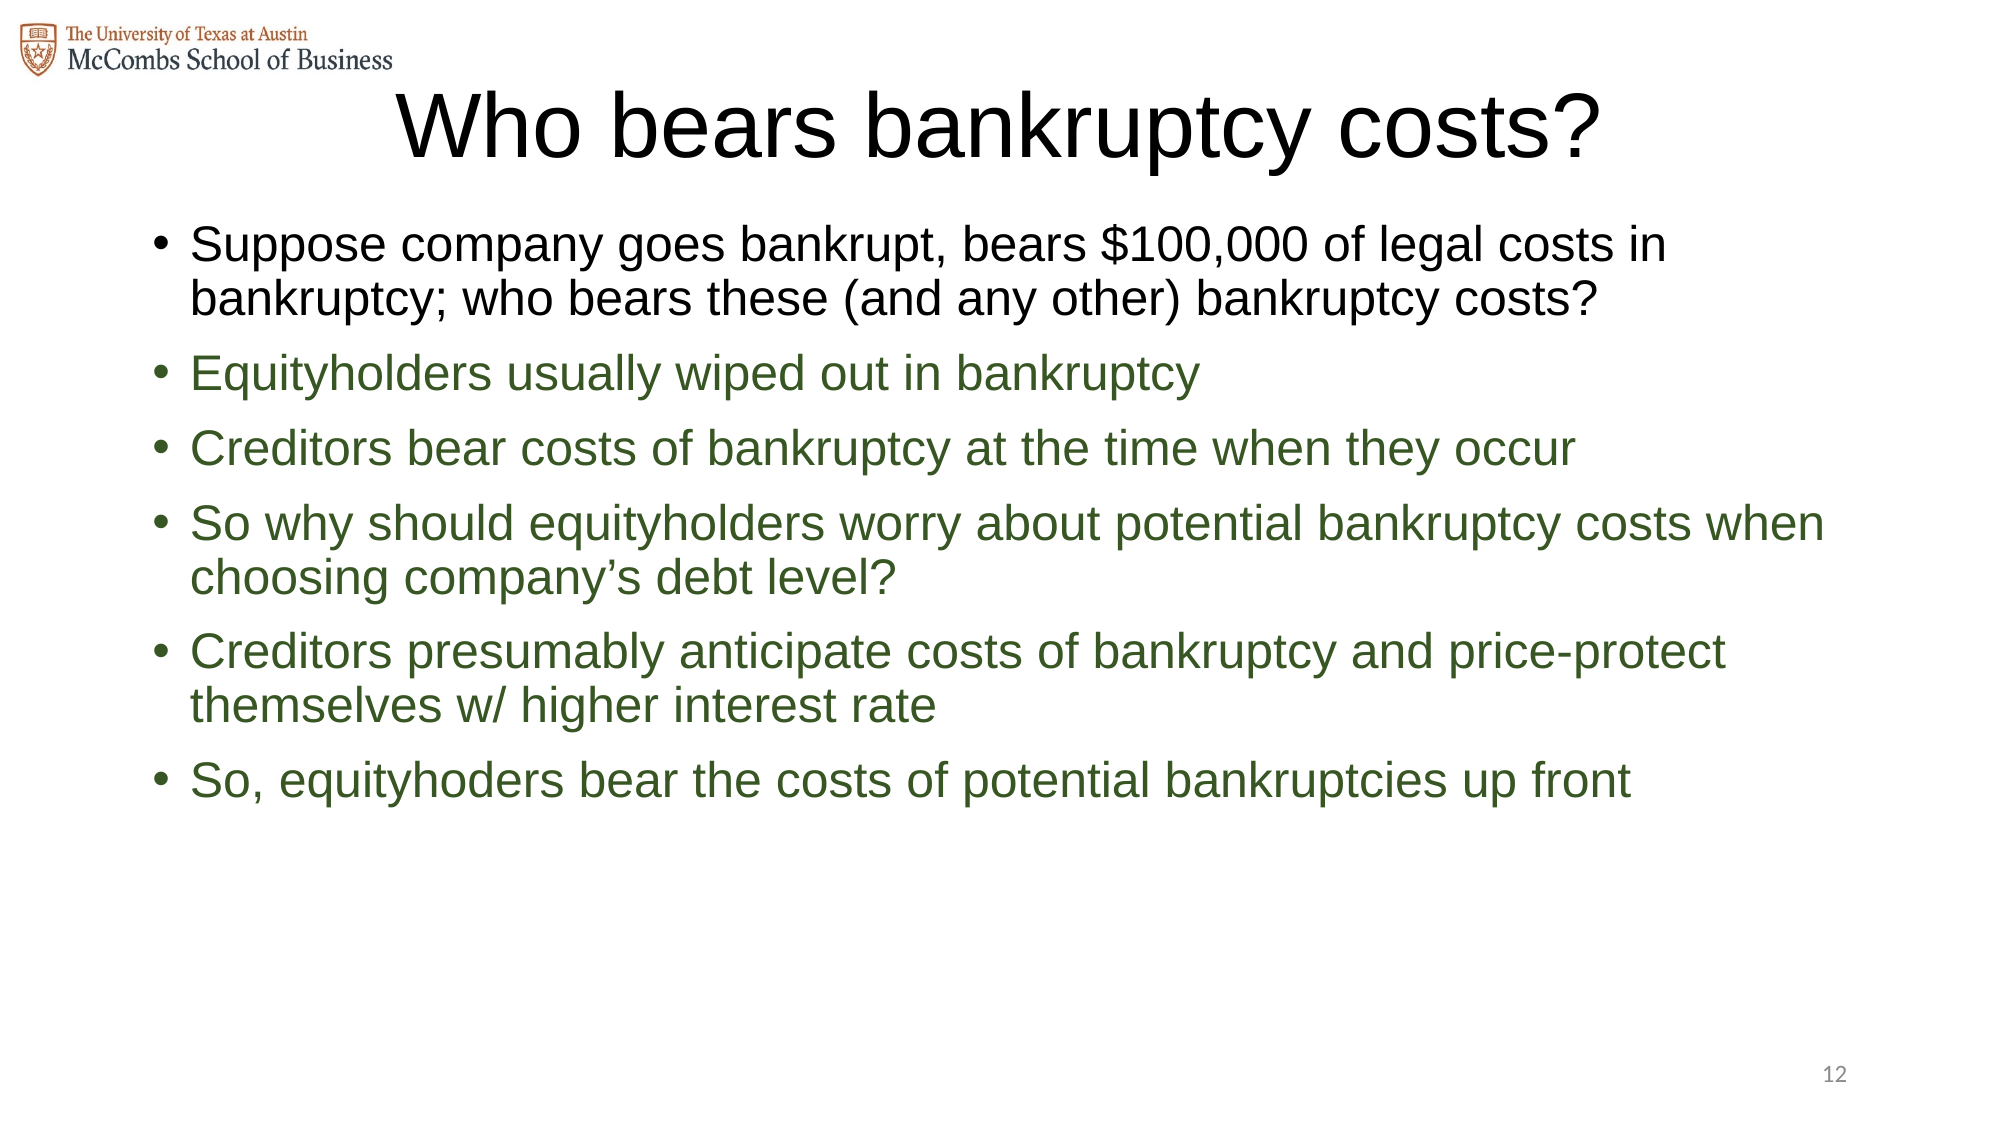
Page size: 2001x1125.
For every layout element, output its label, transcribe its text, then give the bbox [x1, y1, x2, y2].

slide_number 11 [1412, 1042, 1863, 1103]
title Who bears bankruptcy costs? [137, 59, 1863, 196]
list Suppose company goes bankrupt, bears $100,000 of legal costs in bankruptcy; who bears these (and any other) bankruptcy costs? Equityholders usually wiped out in bankruptcy Creditors bear costs of bankruptcy at the time when they occur So why should equityholders worry about potential bankruptcy costs when choosing company’s debt level? Creditors presumably anticipate costs of bankruptcy and price-protect themselves w/ higher interest rate So, equityhoders bear the costs of potential bankruptcies up front [137, 211, 1863, 1014]
picture [10, 9, 400, 86]
